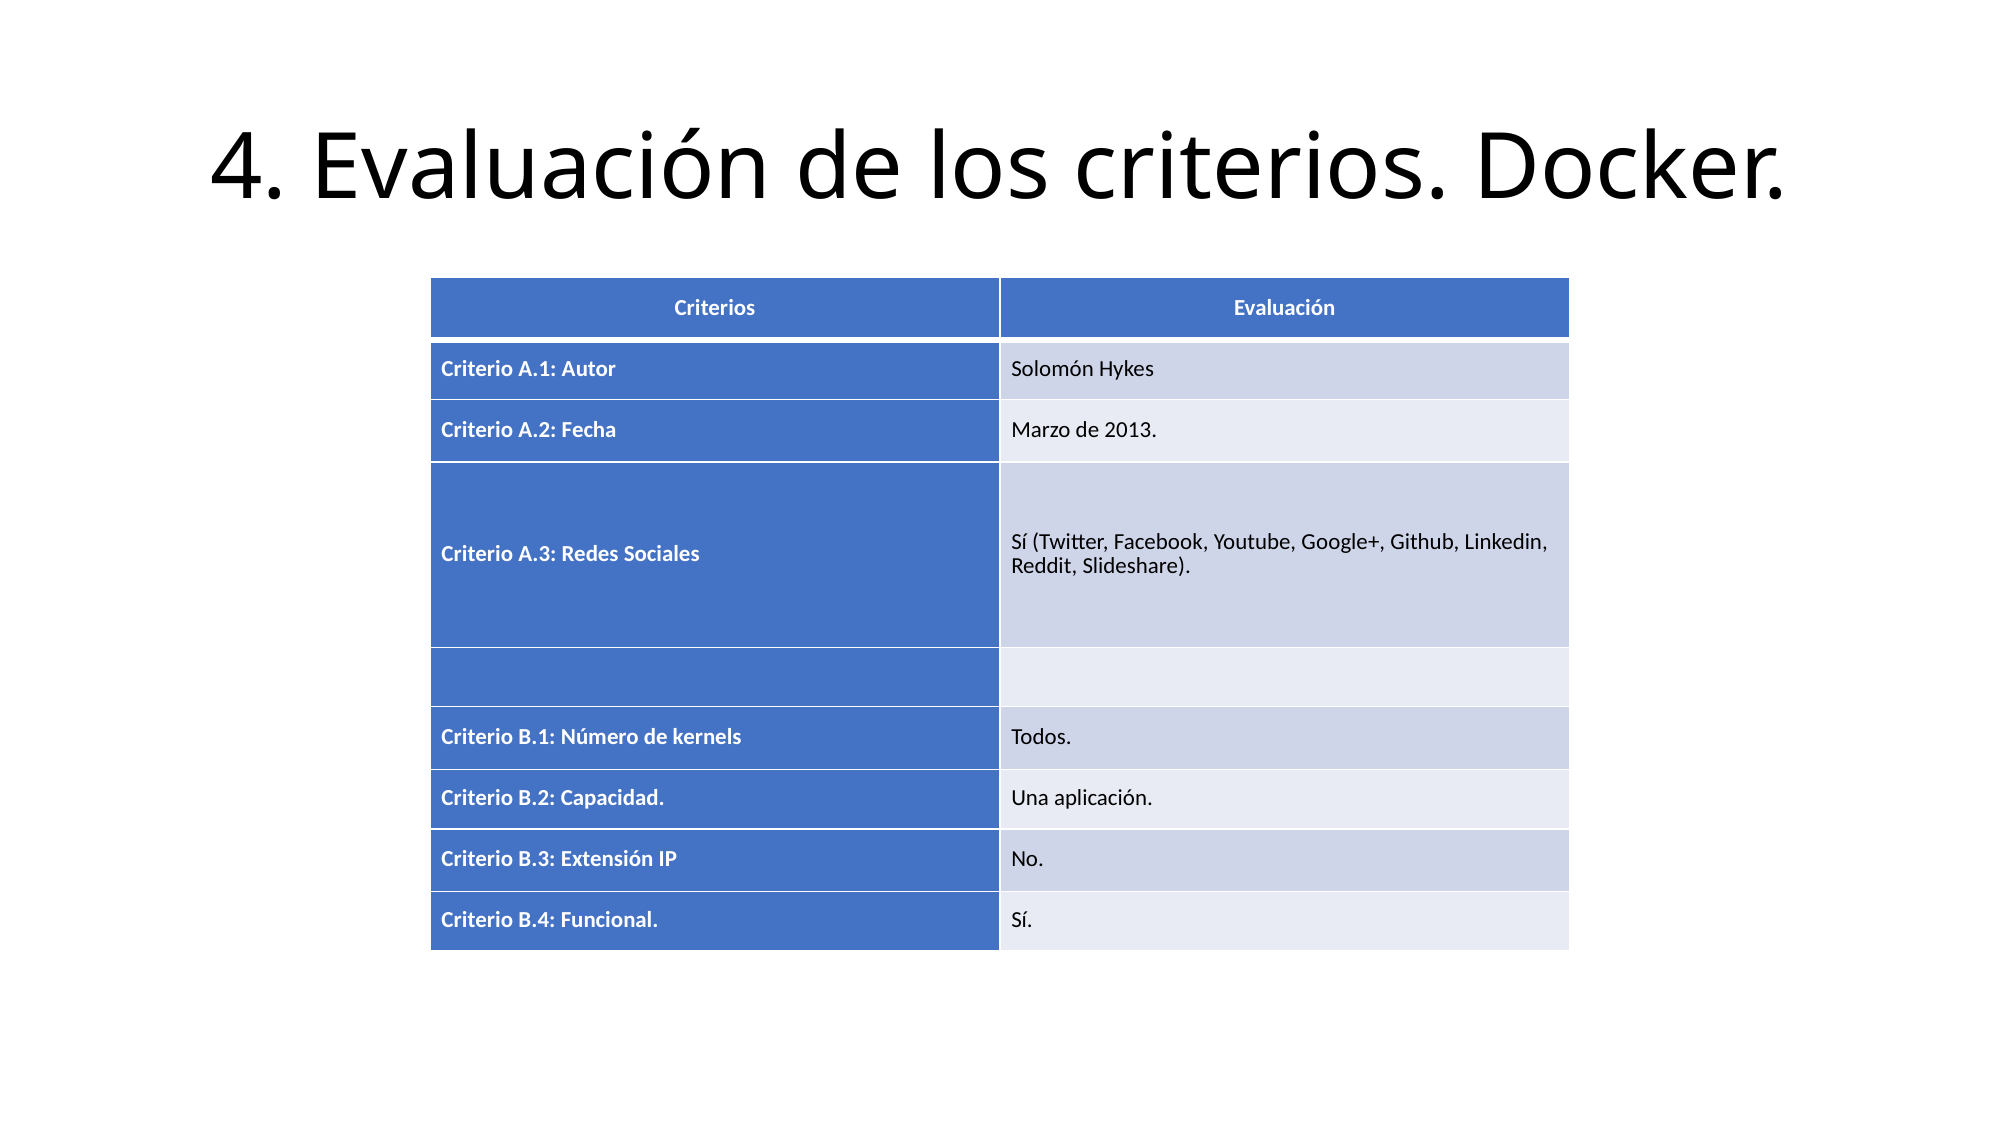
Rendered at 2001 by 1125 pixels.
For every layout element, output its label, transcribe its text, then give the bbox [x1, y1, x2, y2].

table_cell [1001, 648, 1569, 706]
table_cell [431, 648, 999, 706]
table_cell Solomón Hykes [1001, 343, 1569, 399]
table_cell Criterio B.2: Capacidad. [431, 770, 999, 828]
table_cell Sí. [1001, 892, 1569, 950]
table_cell No. [1001, 830, 1569, 891]
table_cell Criterio A.2: Fecha [431, 400, 999, 461]
table_cell Una aplicación. [1001, 770, 1569, 828]
table_cell Marzo de 2013. [1001, 400, 1569, 461]
table_cell Criterio B.3: Extensión IP [431, 830, 999, 891]
table_cell Todos. [1001, 707, 1569, 769]
table_cell Criterio B.4: Funcional. [431, 892, 999, 950]
table_cell Criterio A.1: Autor [431, 343, 999, 399]
table_cell Sí (Twitter, Facebook, Youtube, Google+, Github, Linkedin, Reddit, Slideshare). [1001, 463, 1569, 647]
title 4. Evaluación de los criterios. Docker. [137, 59, 1863, 278]
table_cell Criterio B.1: Número de kernels [431, 707, 999, 769]
table_header Criterios [431, 278, 999, 337]
table_cell Criterio A.3: Redes Sociales [431, 463, 999, 647]
table_header Evaluación [1001, 278, 1569, 337]
